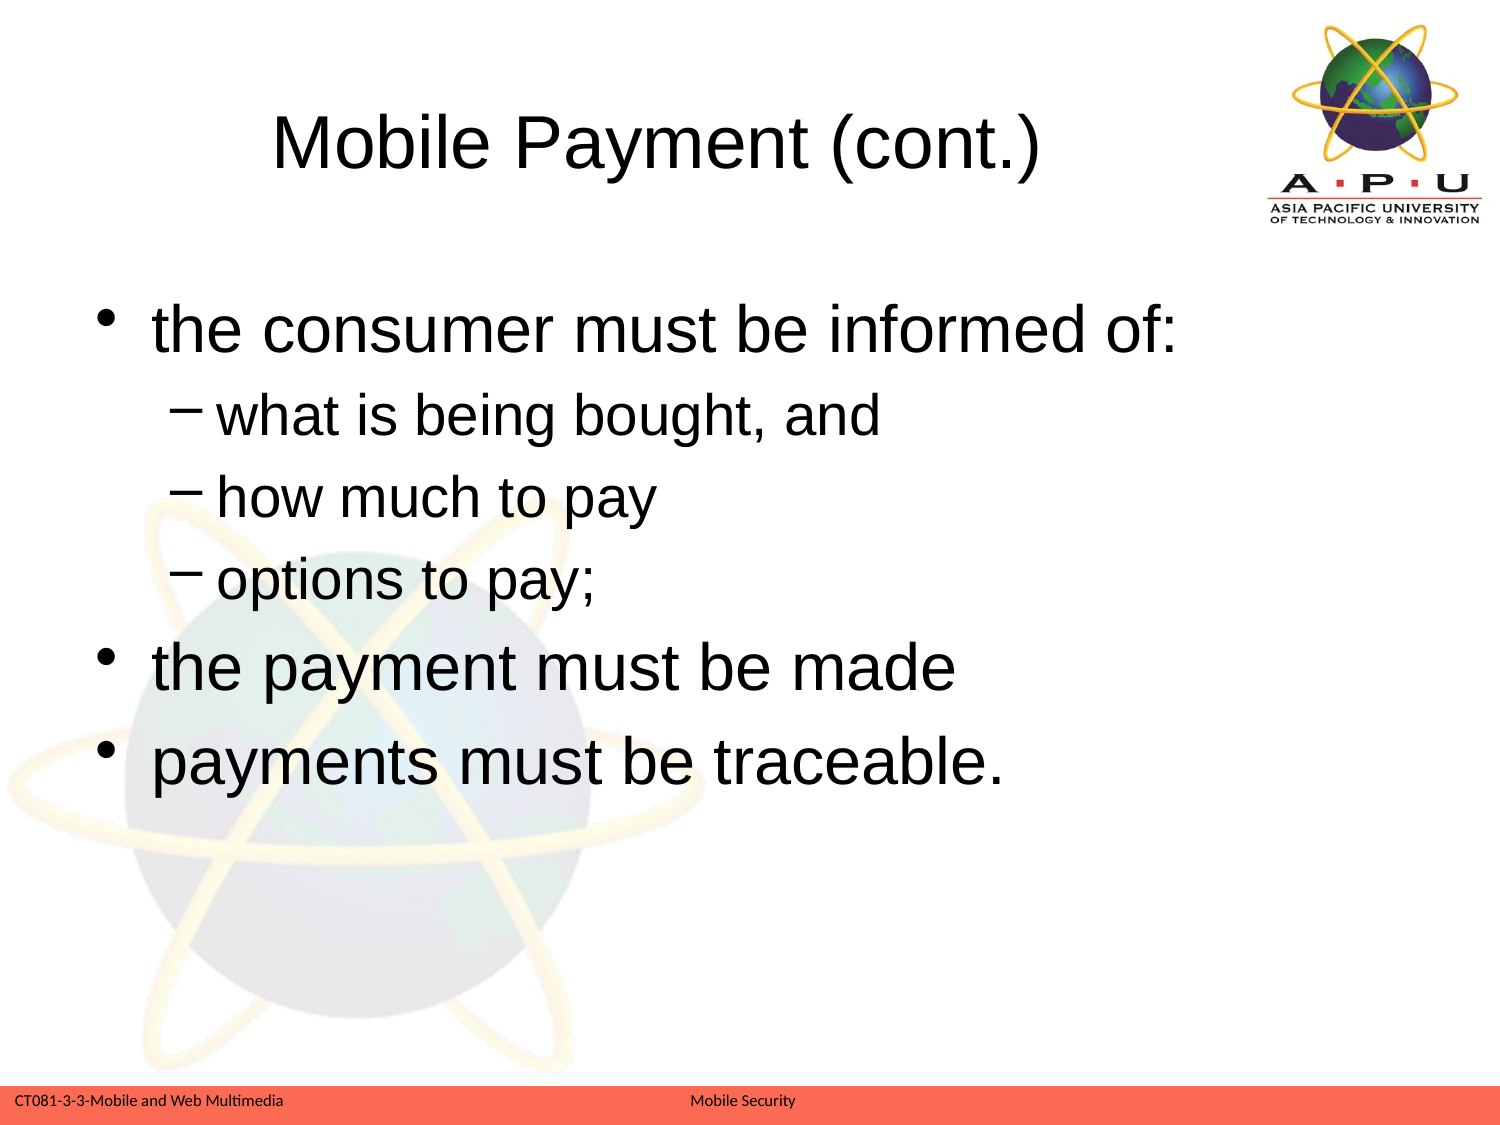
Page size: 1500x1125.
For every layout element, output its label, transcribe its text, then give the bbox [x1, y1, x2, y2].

list the consumer must be informed of: what is being bought, and how much to pay options to pay; the payment must be made payments must be traceable. [79, 278, 1430, 1021]
picture [1251, 0, 1500, 249]
title Mobile Payment (cont.) [79, 45, 1235, 233]
